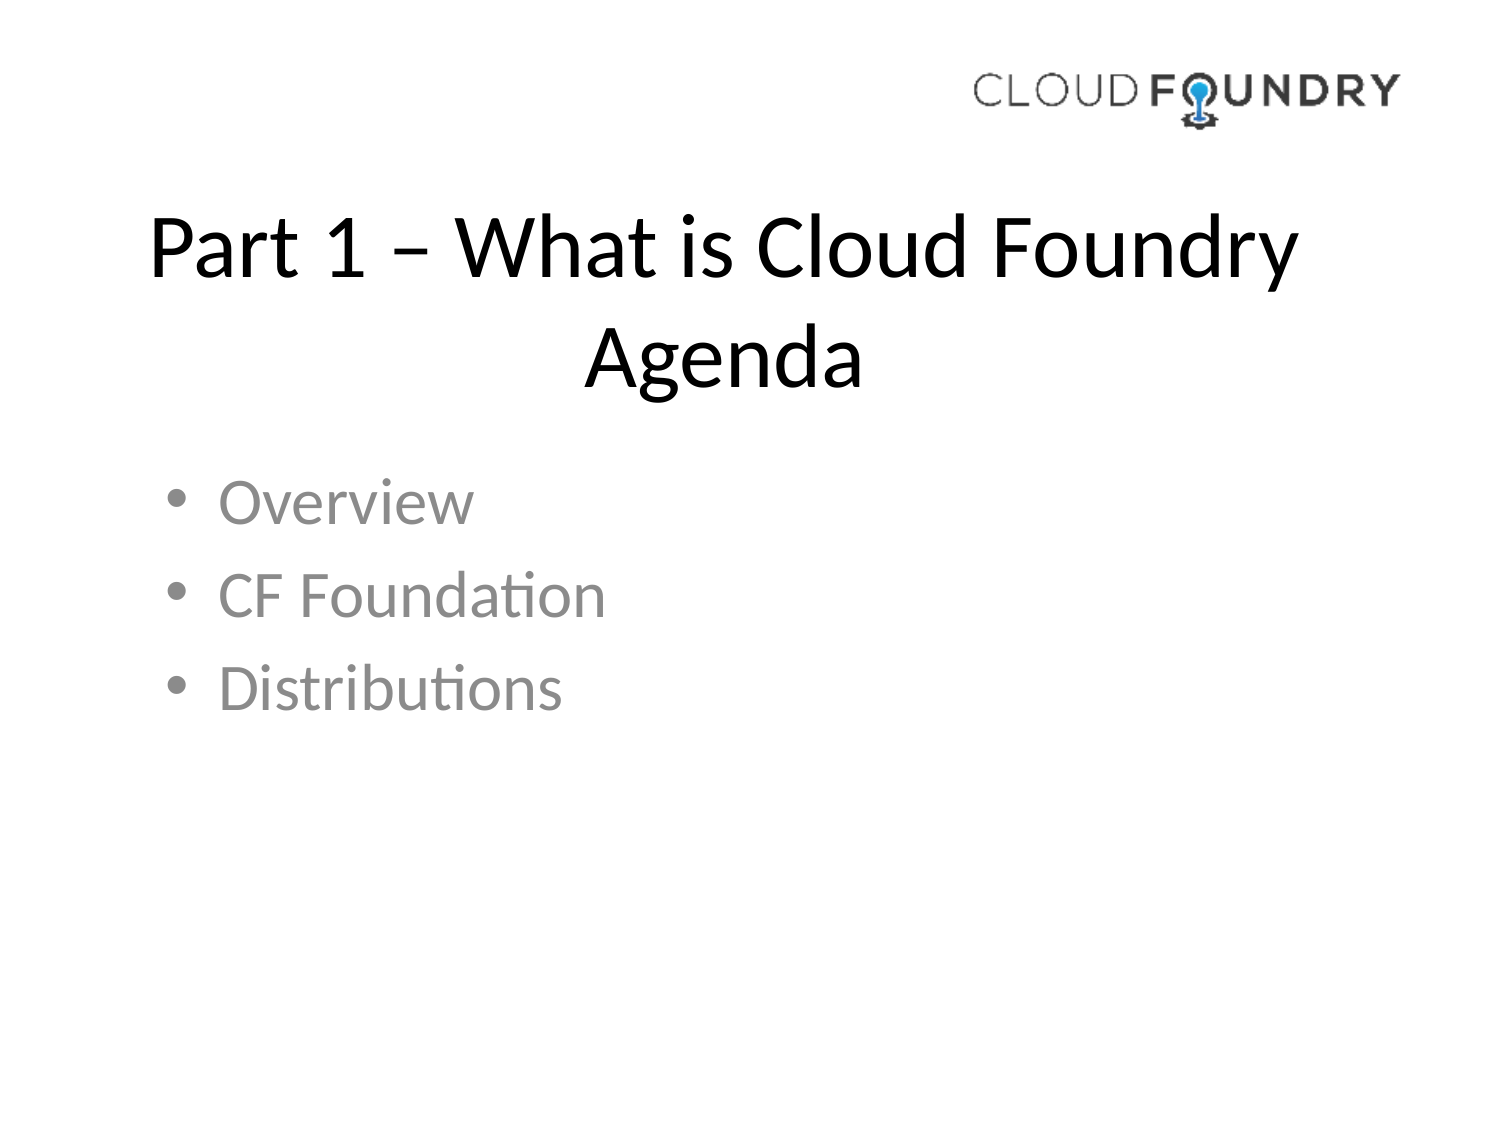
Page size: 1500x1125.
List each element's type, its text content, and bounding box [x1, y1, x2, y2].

title Part 1 – What is Cloud Foundry Agenda [87, 174, 1363, 417]
subtitle Overview CF Foundation Distributions [150, 450, 1350, 1050]
picture [962, 62, 1410, 138]
